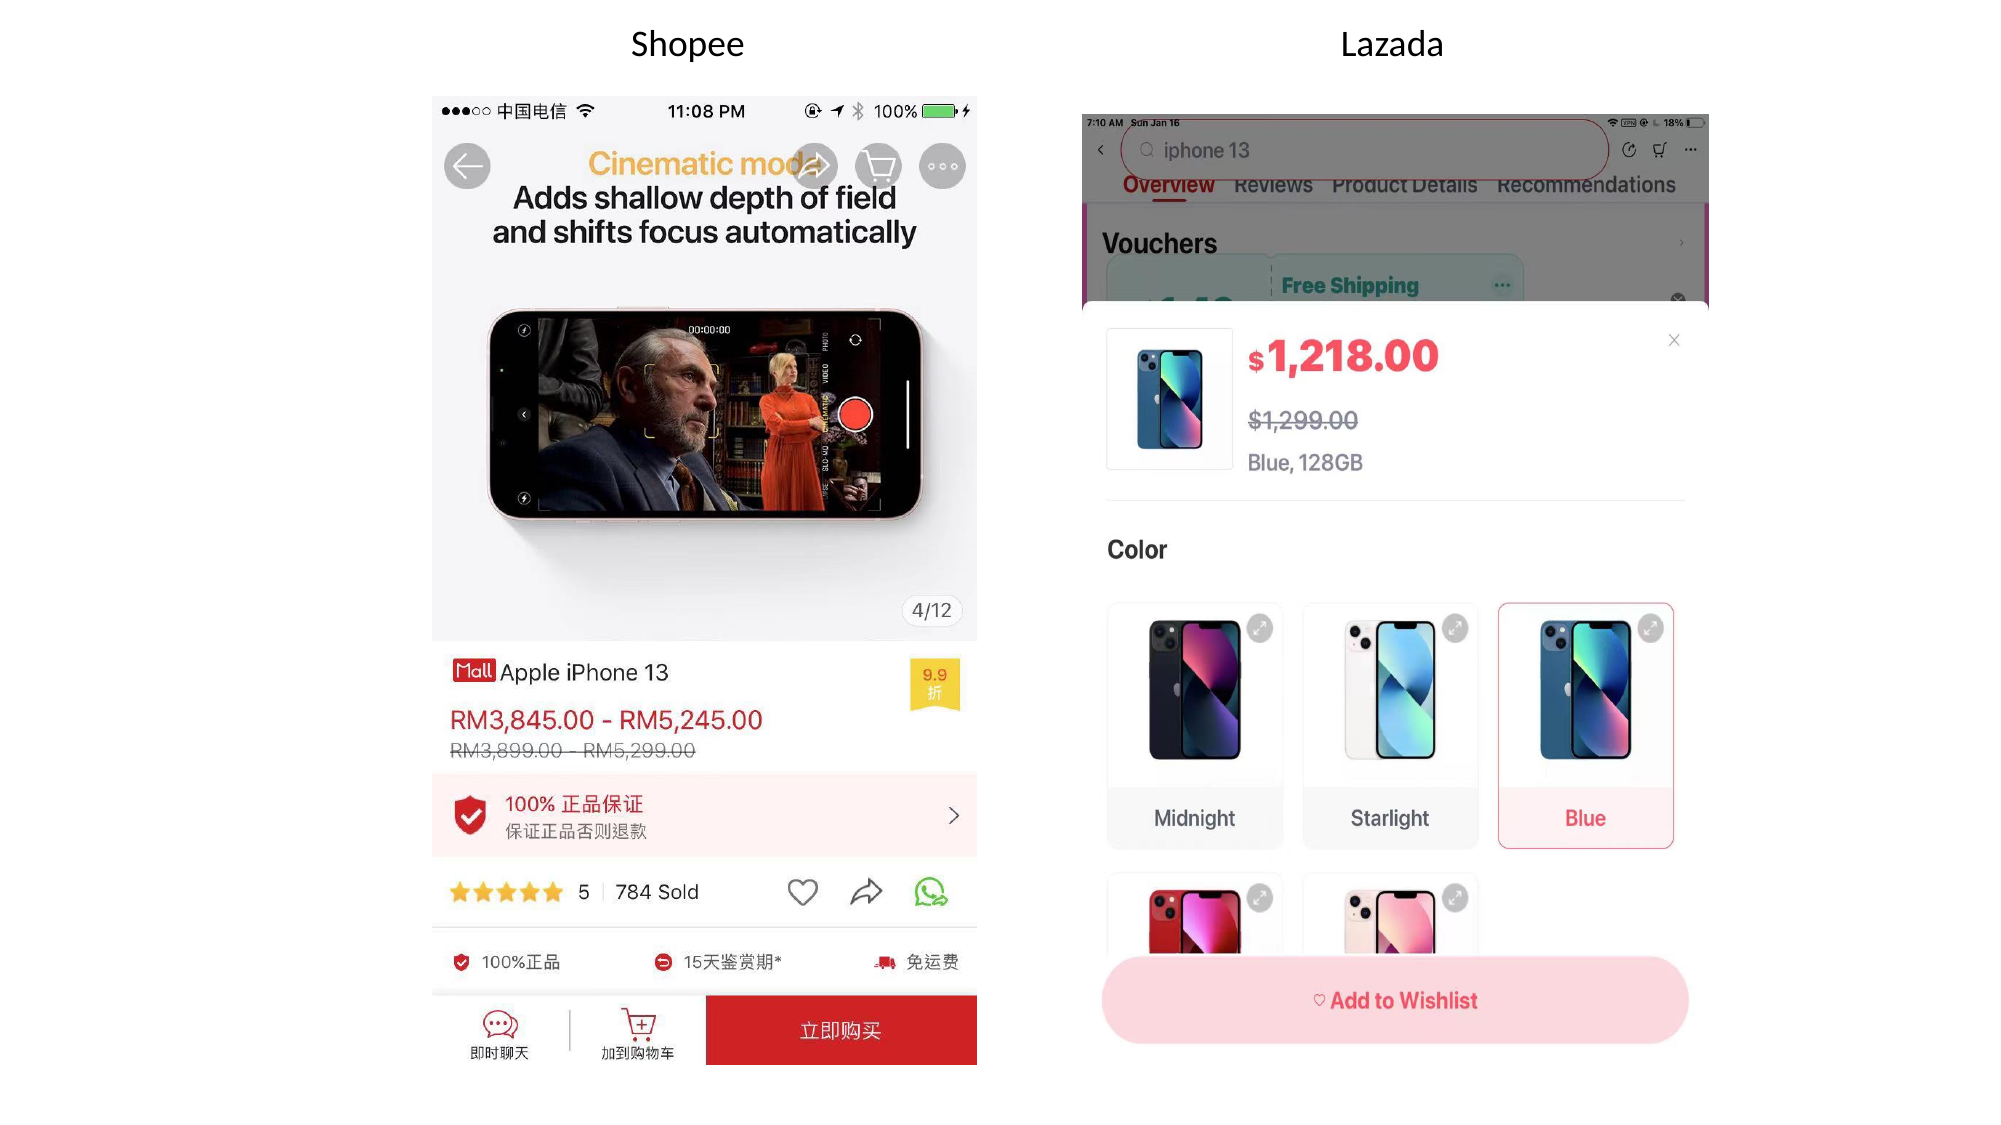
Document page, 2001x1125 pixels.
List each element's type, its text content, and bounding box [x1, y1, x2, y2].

picture [432, 96, 977, 1065]
text_box Shopee [616, 11, 930, 72]
text_box Lazada [1326, 11, 1640, 72]
picture [1082, 114, 1709, 1047]
